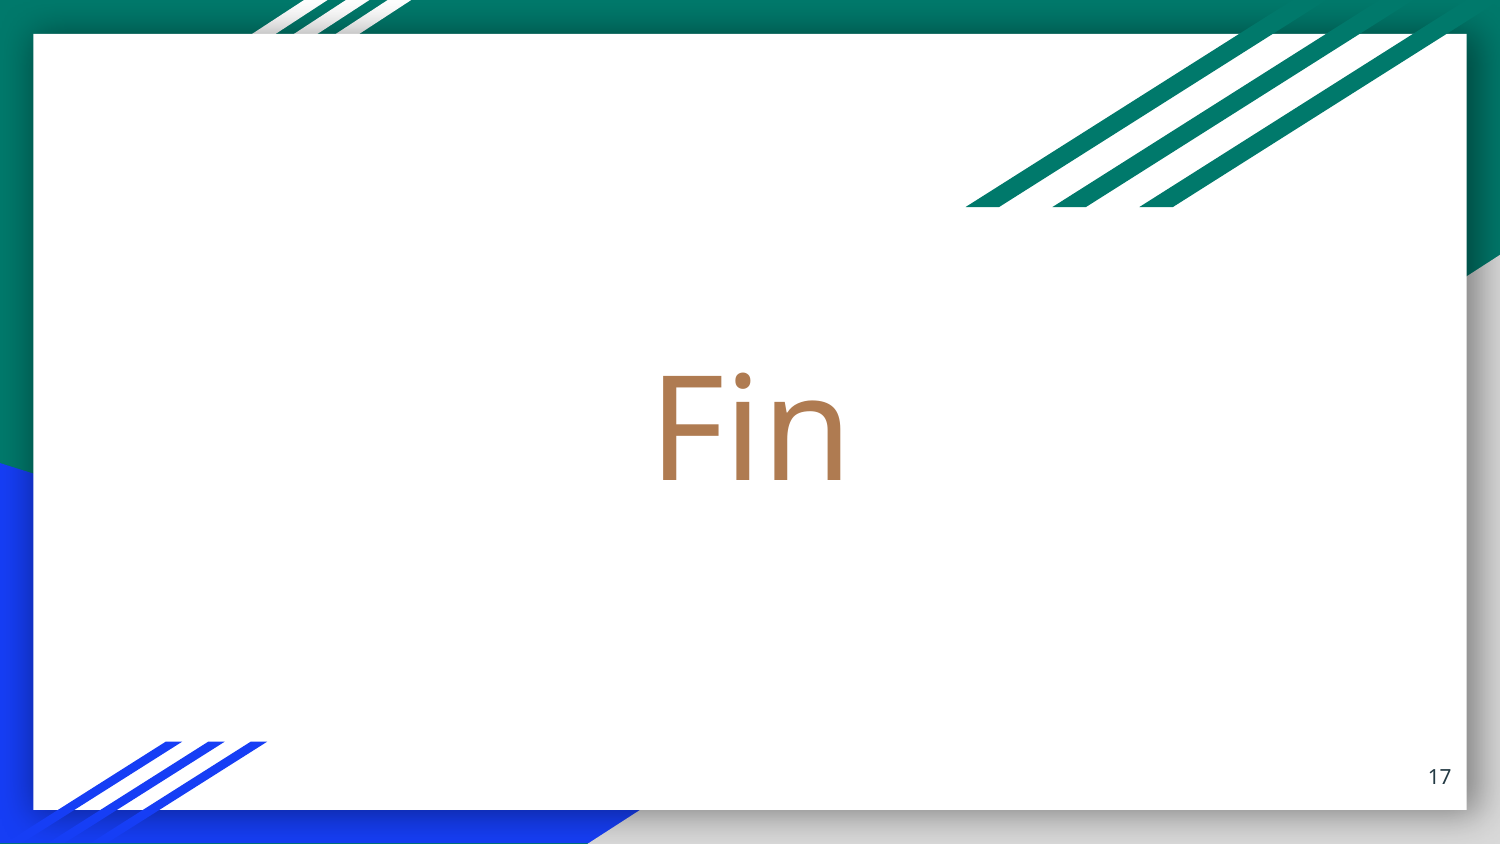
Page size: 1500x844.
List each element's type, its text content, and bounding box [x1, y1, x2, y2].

title Fin [228, 213, 1274, 630]
slide_number ‹#› [1376, 745, 1467, 810]
